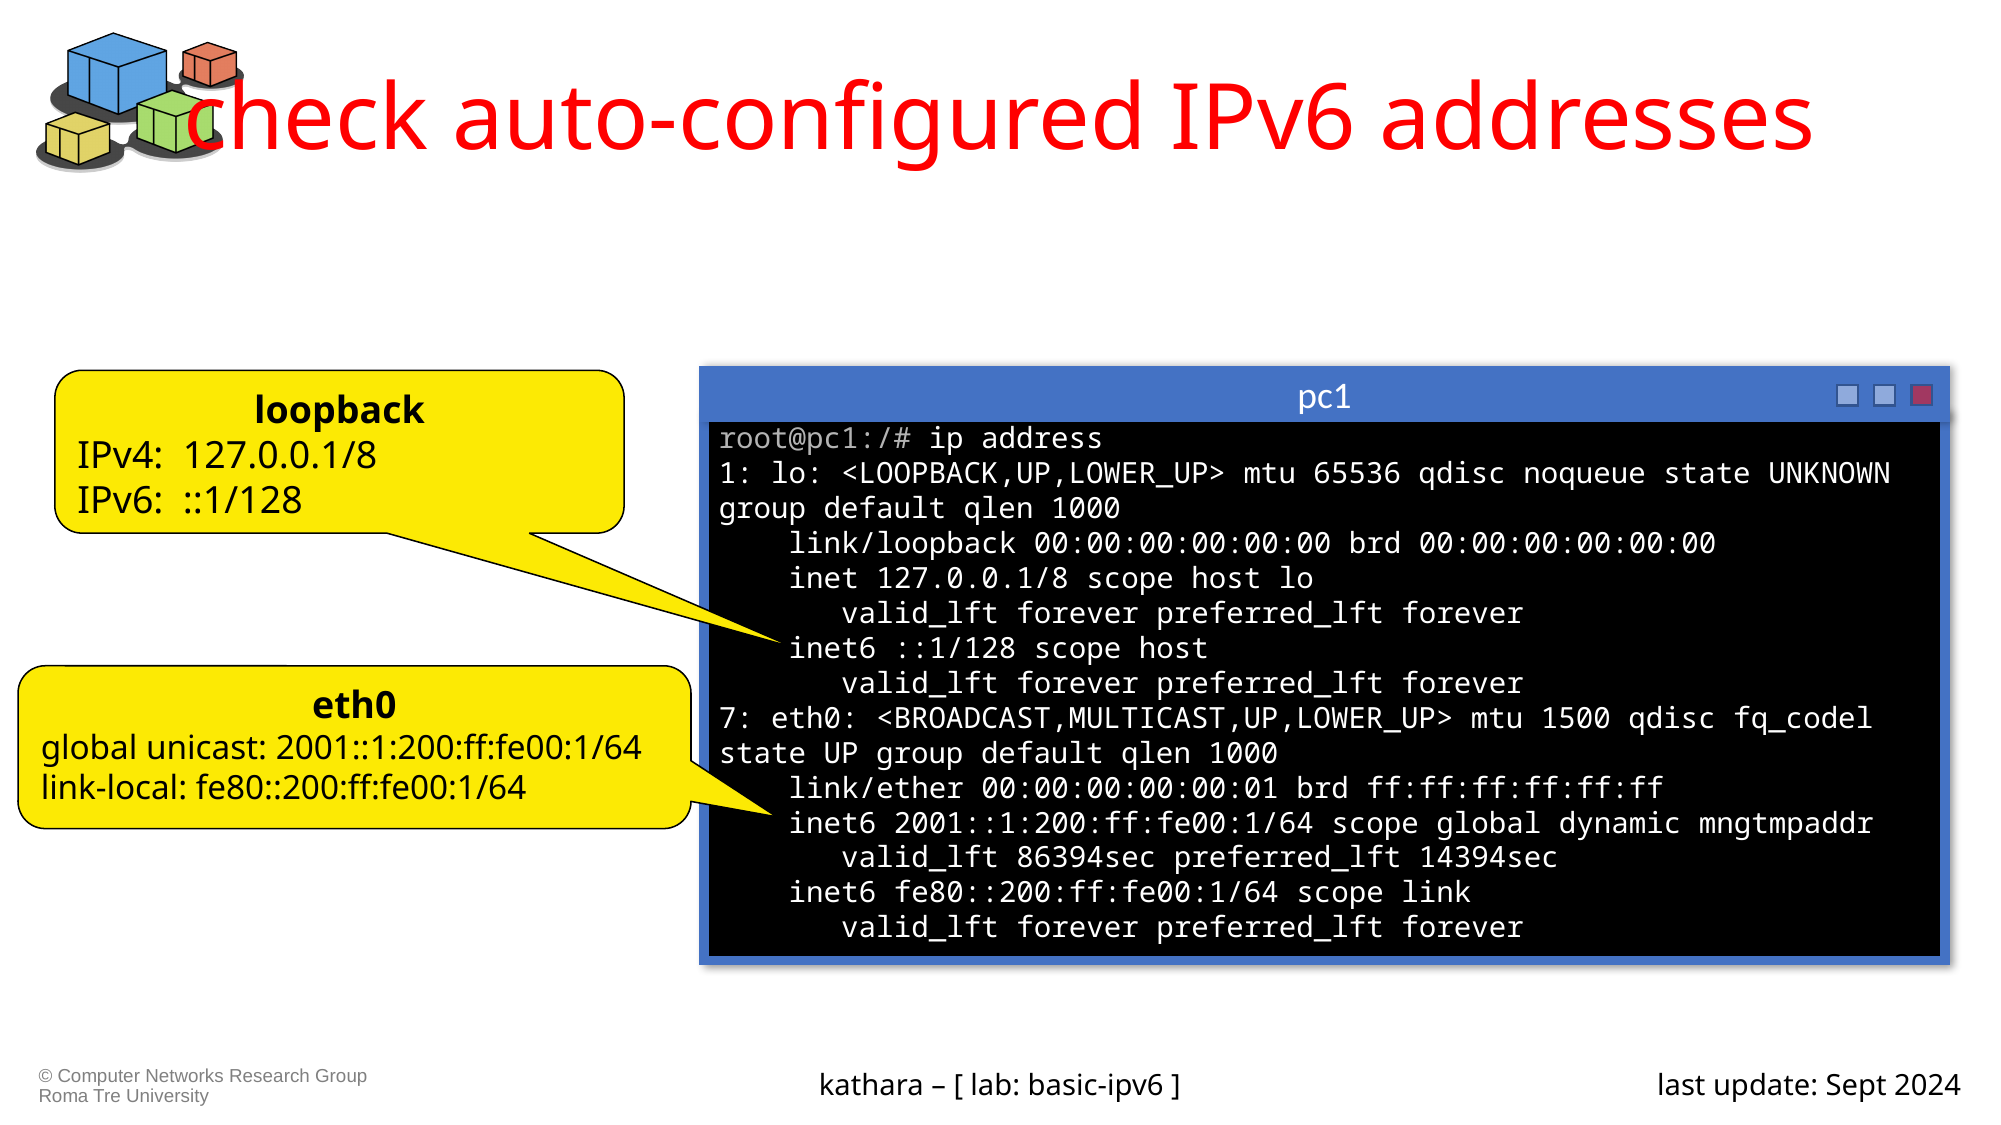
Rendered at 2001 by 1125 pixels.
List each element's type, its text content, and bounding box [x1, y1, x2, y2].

footer kathara – [ lab: basic-ipv6 ] [511, 1058, 1489, 1114]
title check auto-configured IPv6 addresses [99, 19, 1900, 207]
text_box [703, 370, 1946, 961]
picture [36, 32, 99, 173]
text_box eth0 global unicast: 2001::1:200:ff:fe00:1/64 link-local: fe80::200:ff:fe00:1/64 [18, 665, 698, 829]
text_box loopback IPv4: 127.0.0.1/8 IPv6: ::1/128 [54, 370, 698, 621]
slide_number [1519, 1058, 1977, 1114]
